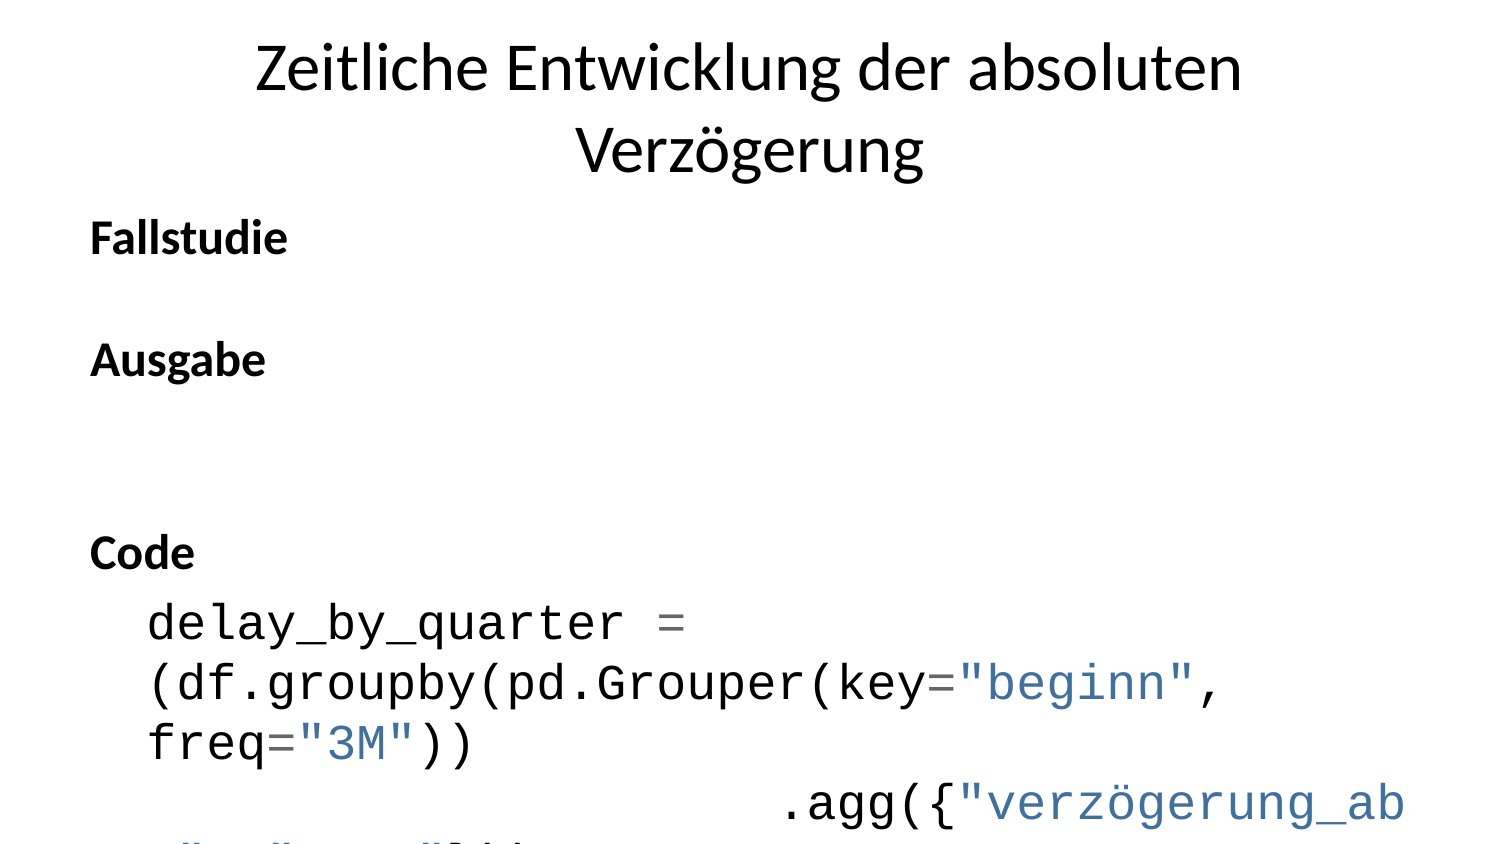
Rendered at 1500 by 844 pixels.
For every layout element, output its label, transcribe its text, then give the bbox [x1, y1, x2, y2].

title Zeitliche Entwicklung der absoluten Verzögerung [75, 33, 1425, 175]
list Fallstudie Ausgabe Code delay_by_quarter = (df.groupby(pd.Grouper(key="beginn", freq="3M")) .agg({"verzögerung_abs": "mean"})) my_lineplot(data=delay_by_quarter, x="beginn", y="verzögerung_abs", title="Durchschnittliche abs. Verzögerung pro Quartal", xlabel="Zeit", ylabel="Verzögerung (in Tagen)"); delay_by_quarter: gruppierte Daten nach Quartal und berechnet dann je Gruppe (Quartal) den Durchschnitt der Verzögerung my_lineplot: eigene Funktion für die Visualisierung eines Liniendiagramms [75, 196, 1425, 754]
